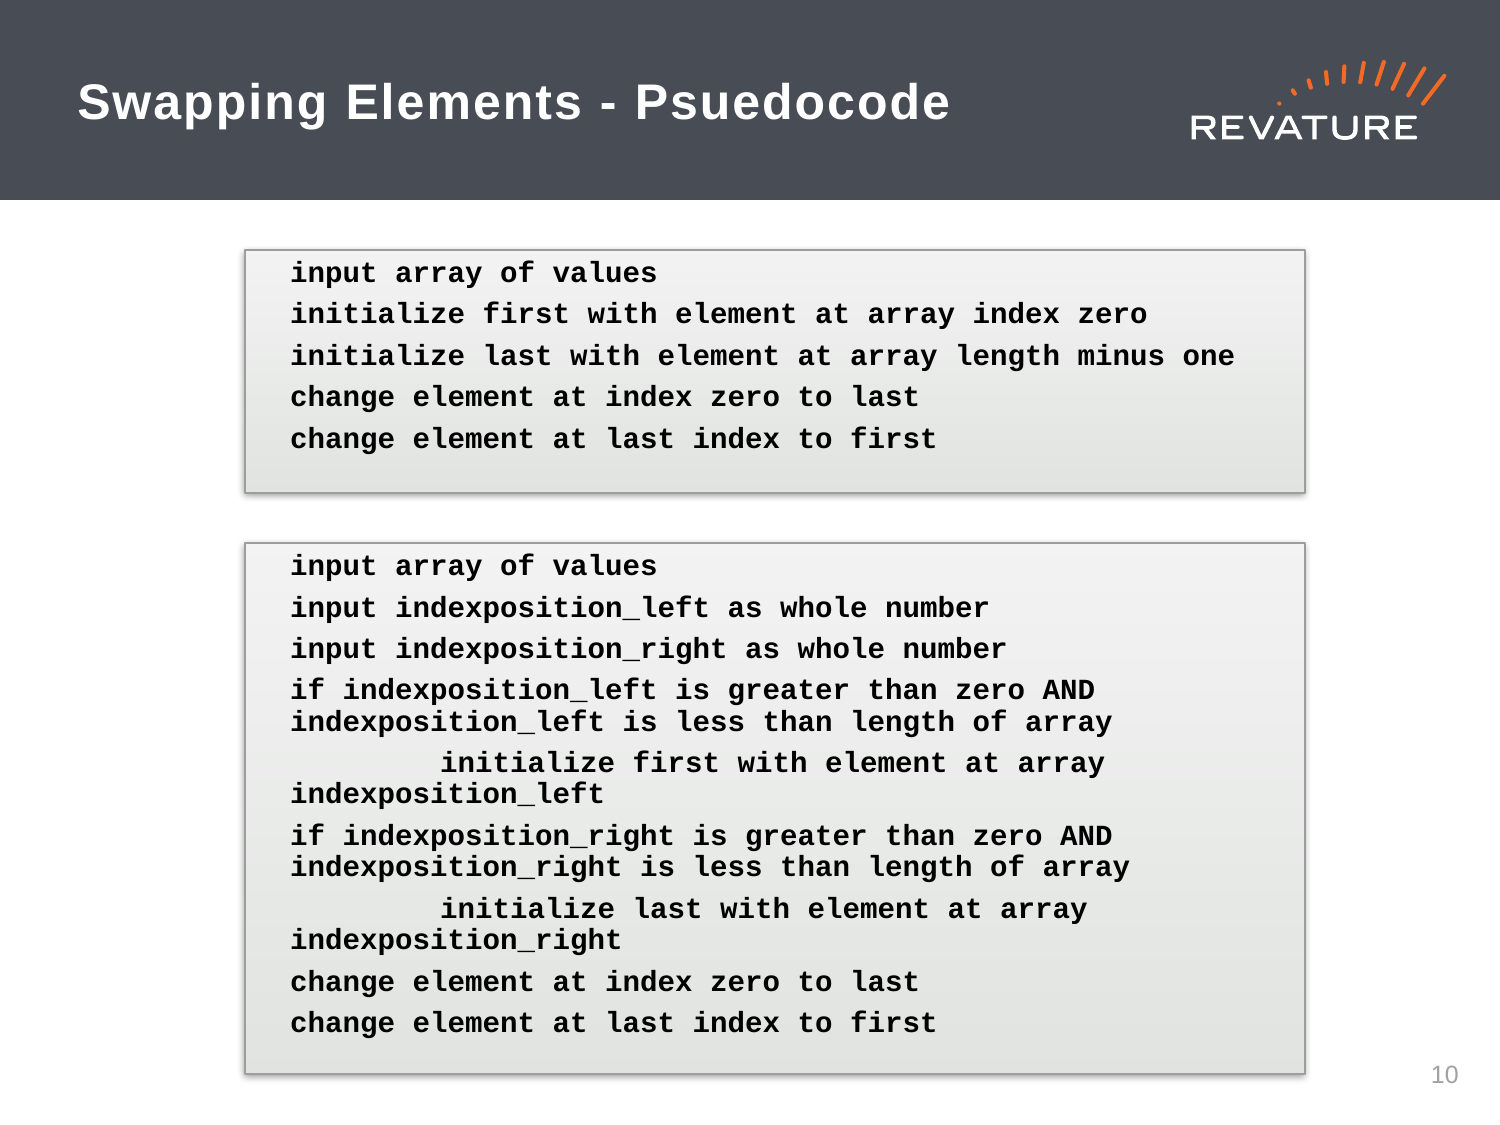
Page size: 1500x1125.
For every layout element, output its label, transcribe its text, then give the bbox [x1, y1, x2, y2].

text_box input array of values initialize first with element at array index zero initialize last with element at array length minus one change element at index zero to last change element at last index to first [244, 249, 1306, 494]
text_box input array of values input indexposition_left as whole number input indexposition_right as whole number if indexposition_left is greater than zero AND indexposition_left is less than length of array initialize first with element at array indexposition_left if indexposition_right is greater than zero AND indexposition_right is less than length of array initialize last with element at array indexposition_right change element at index zero to last change element at last index to first [244, 542, 1306, 1075]
title Swapping Elements - Psuedocode [62, 0, 1084, 200]
slide_number 9 [1332, 1043, 1474, 1104]
